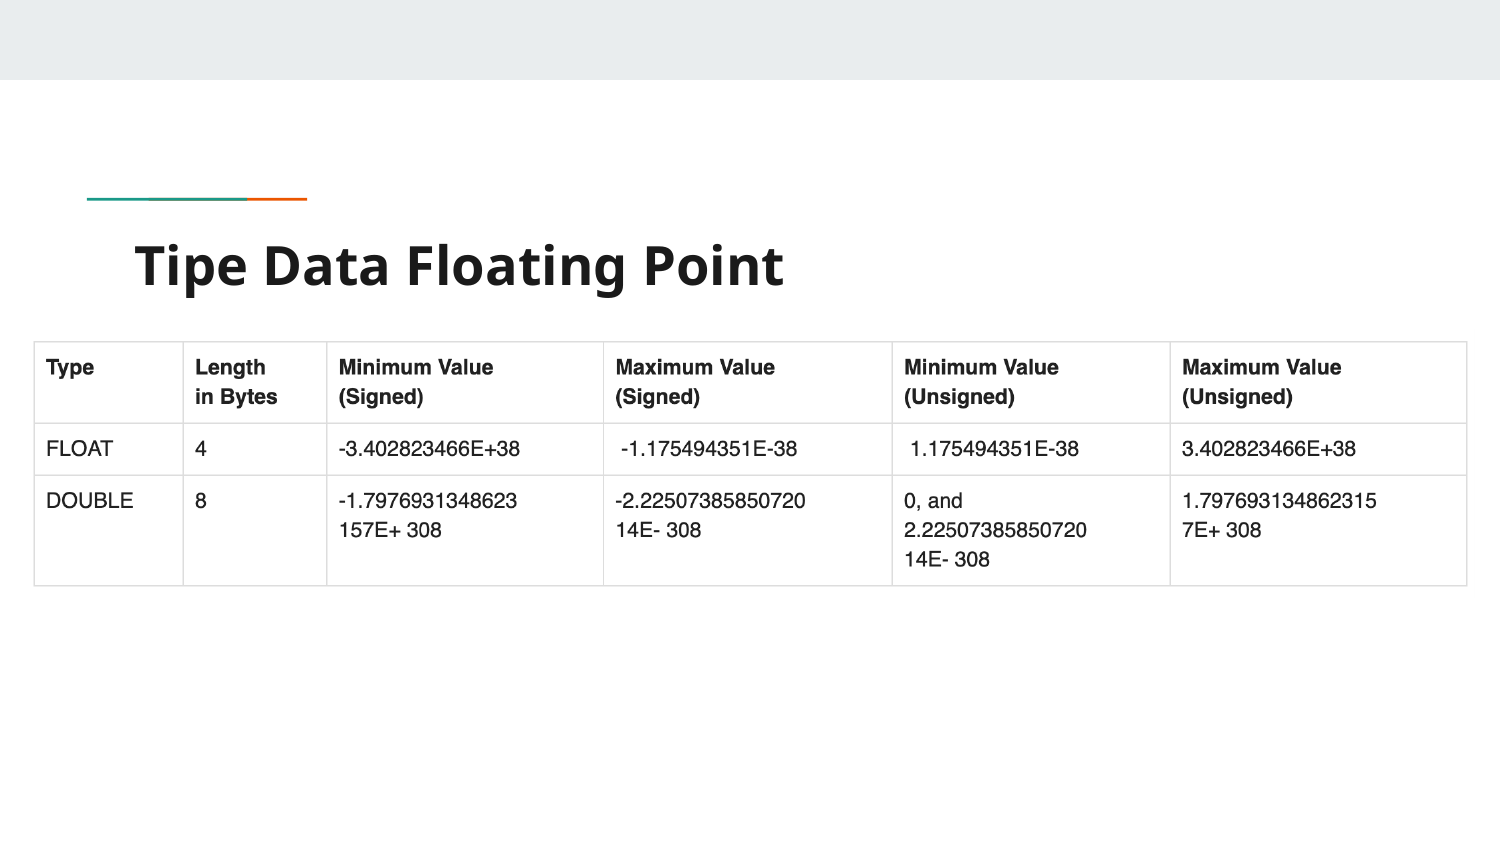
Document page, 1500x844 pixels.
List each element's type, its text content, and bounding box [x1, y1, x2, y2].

picture [24, 328, 1476, 598]
title Tipe Data Floating Point [119, 216, 1381, 305]
